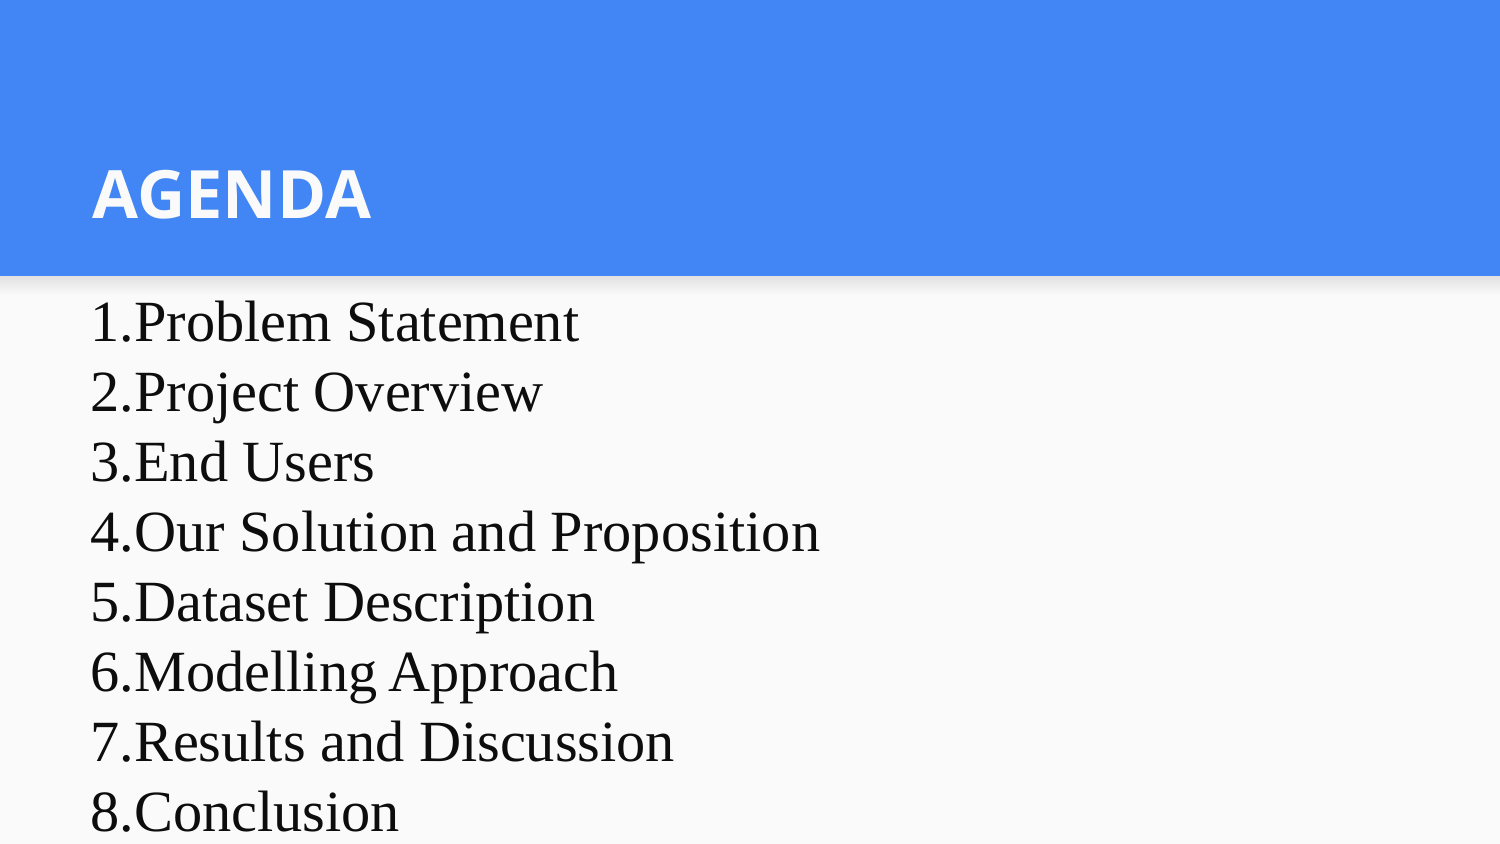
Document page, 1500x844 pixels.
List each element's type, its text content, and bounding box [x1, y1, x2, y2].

title AGENDA [77, 121, 1427, 248]
list Problem Statement Project Overview End Users Our Solution and Proposition Dataset Description Modelling Approach Results and Discussion Conclusion [75, 198, 1425, 844]
